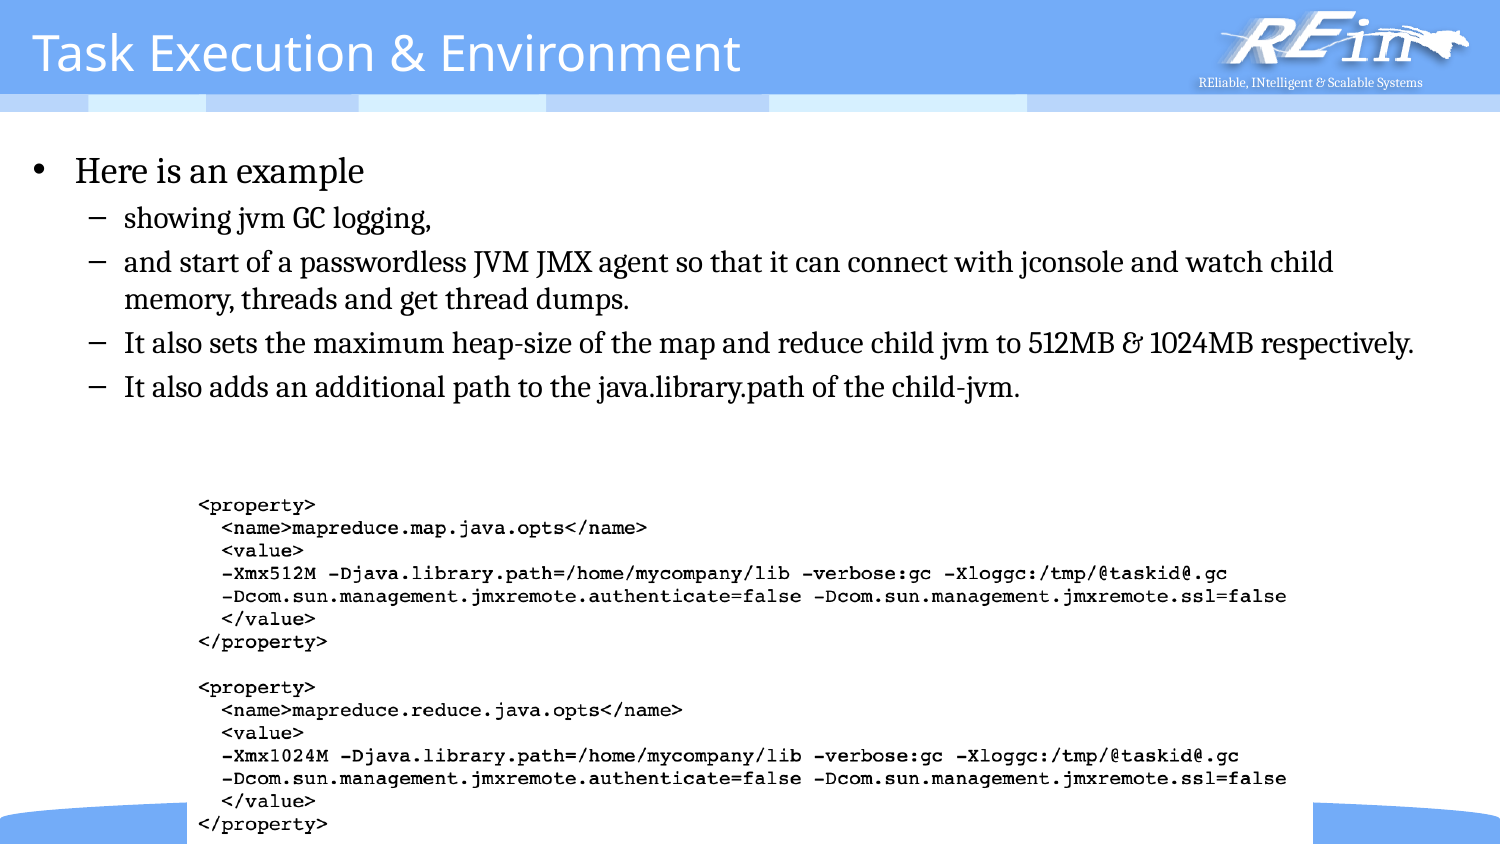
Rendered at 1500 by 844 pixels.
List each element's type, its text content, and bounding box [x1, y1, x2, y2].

title Task Execution & Environment [17, 17, 1136, 86]
list Here is an example showing jvm GC logging, and start of a passwordless JVM JMX agent so that it can connect with jconsole and watch child memory, threads and get thread dumps. It also sets the maximum heap-size of the map and reduce child jvm to 512MB & 1024MB respectively. It also adds an additional path to the java.library.path of the child-jvm. [17, 138, 1459, 786]
picture [187, 487, 1313, 844]
